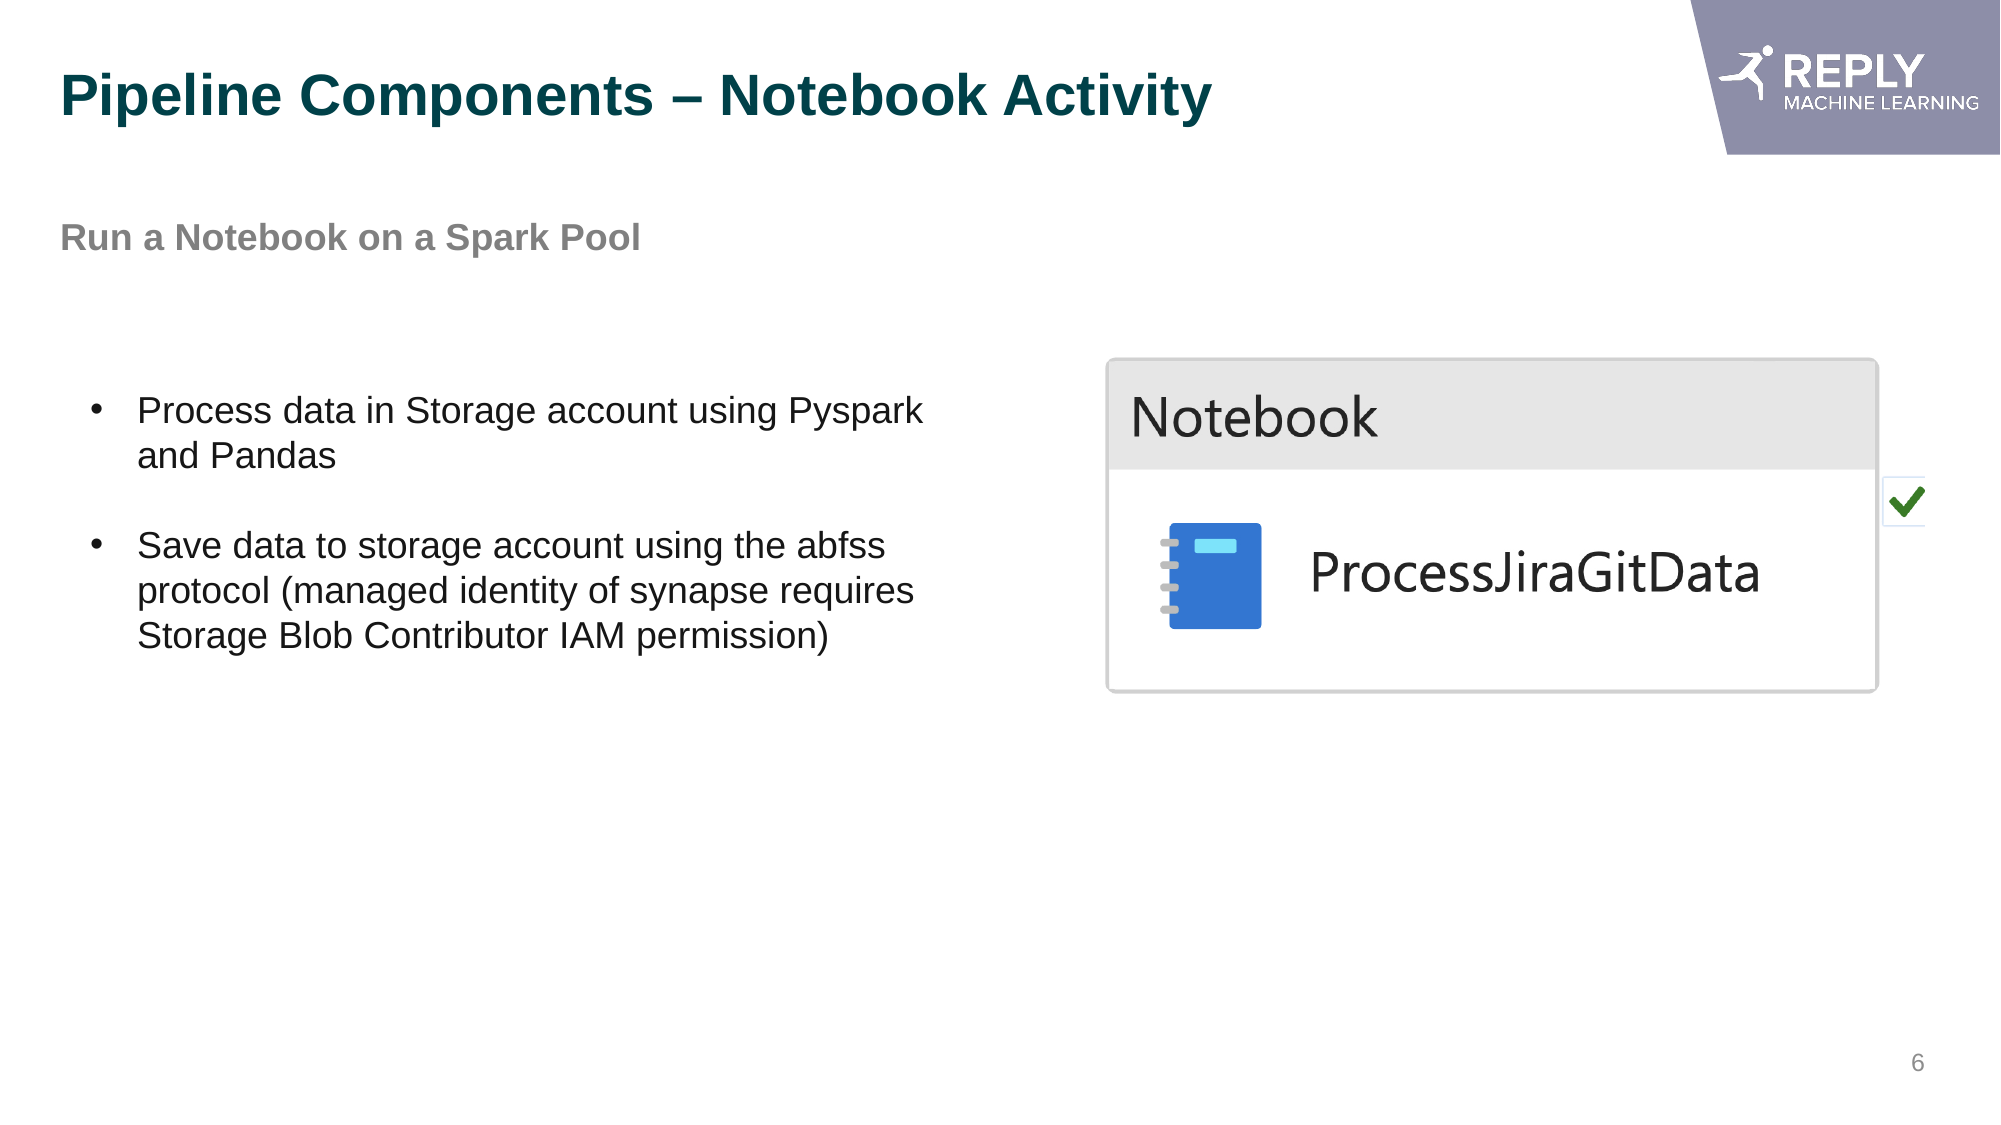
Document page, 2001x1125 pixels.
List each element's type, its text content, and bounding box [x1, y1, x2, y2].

title Pipeline Components – Notebook Activity [60, 65, 1691, 196]
list Run a Notebook on a Spark Pool [60, 213, 1941, 265]
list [1094, 337, 1925, 732]
slide_number 6 [1490, 1042, 1940, 1080]
text_box Process data in Storage account using Pyspark and Pandas Save data to storage account using the abfss protocol (managed identity of synapse requires Storage Blob Contributor IAM permission) [75, 378, 964, 664]
